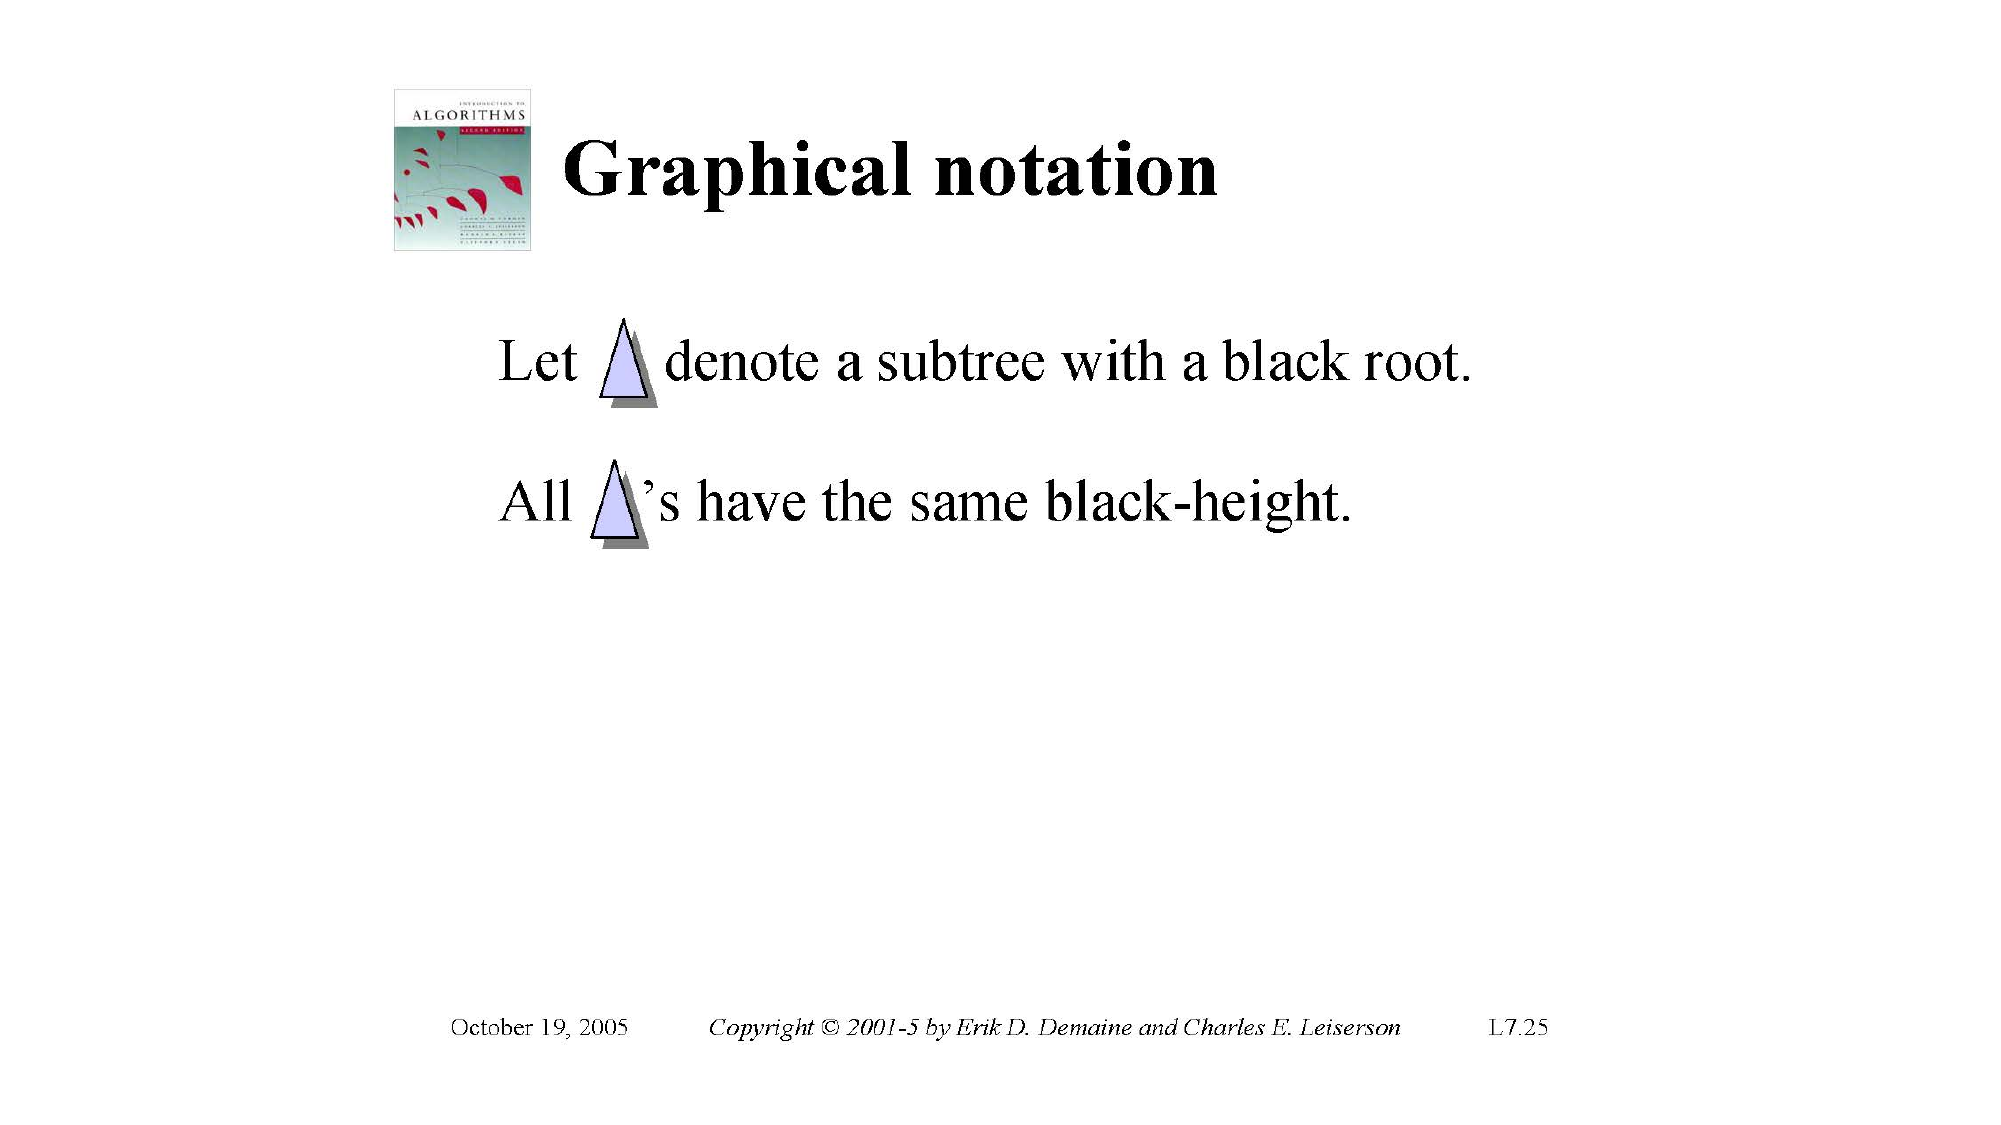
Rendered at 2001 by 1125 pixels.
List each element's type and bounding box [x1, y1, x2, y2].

picture [271, 0, 1728, 1125]
